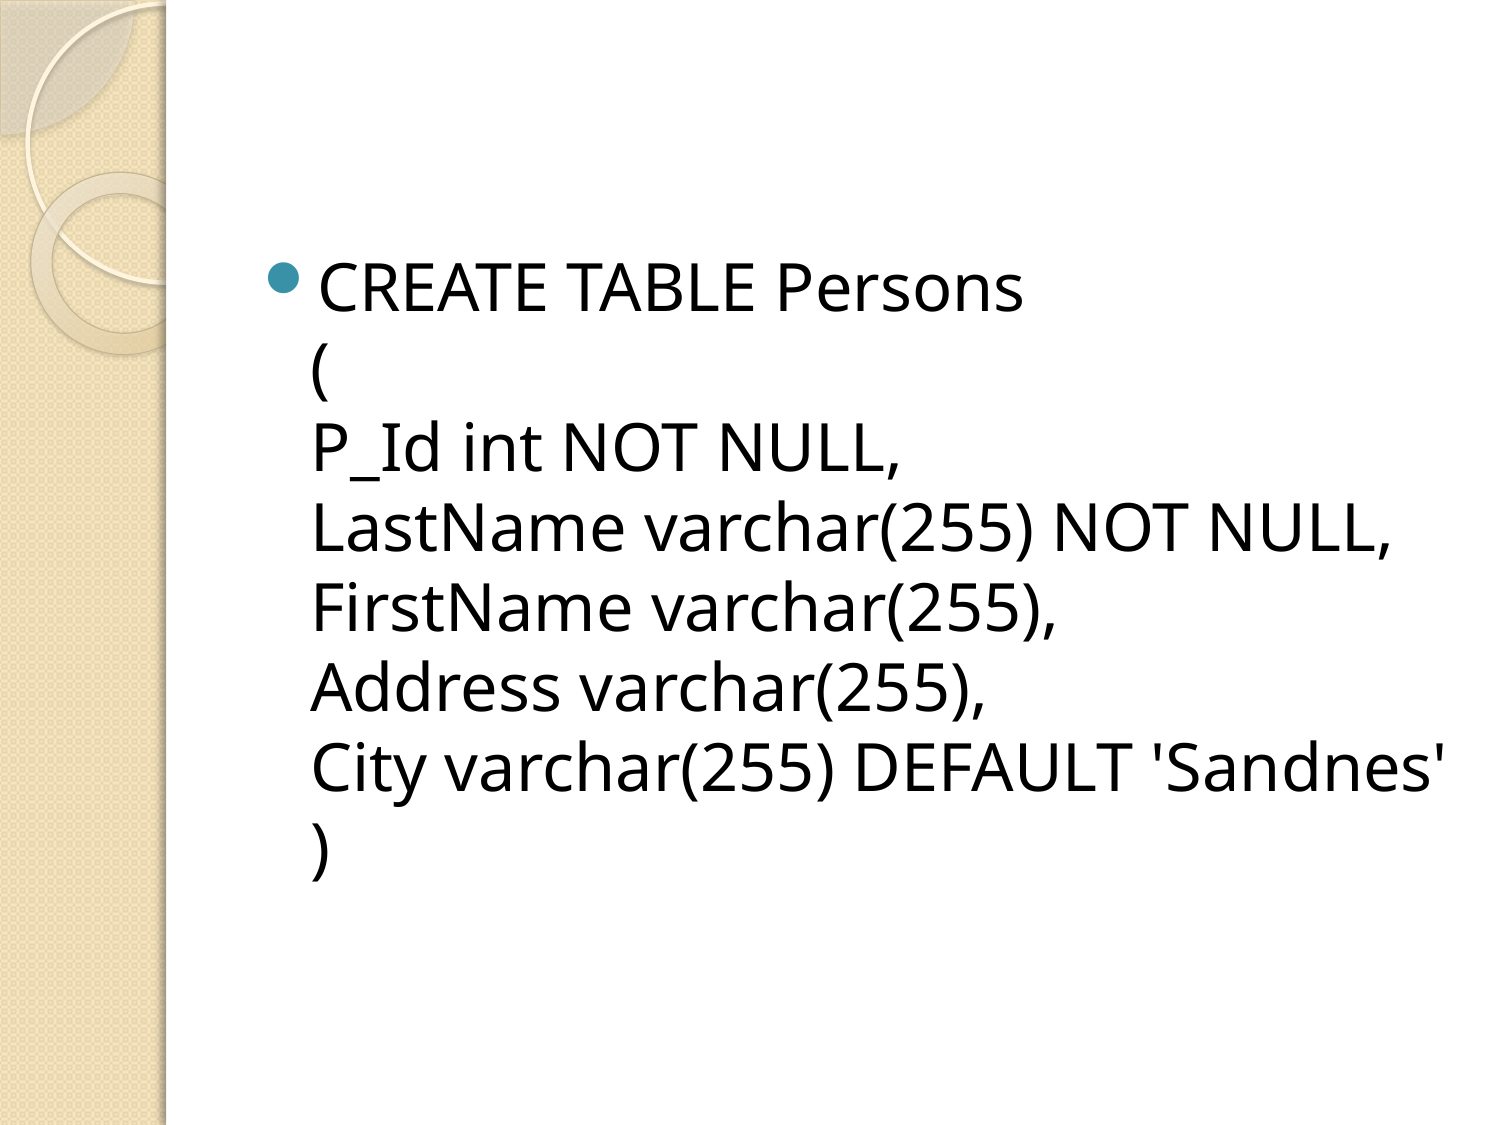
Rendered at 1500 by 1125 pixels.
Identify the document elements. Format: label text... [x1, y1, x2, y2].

list CREATE TABLE Persons ( P_Id int NOT NULL, LastName varchar(255) NOT NULL, FirstName varchar(255), Address varchar(255), City varchar(255) DEFAULT 'Sandnes' ) [235, 237, 1466, 1025]
